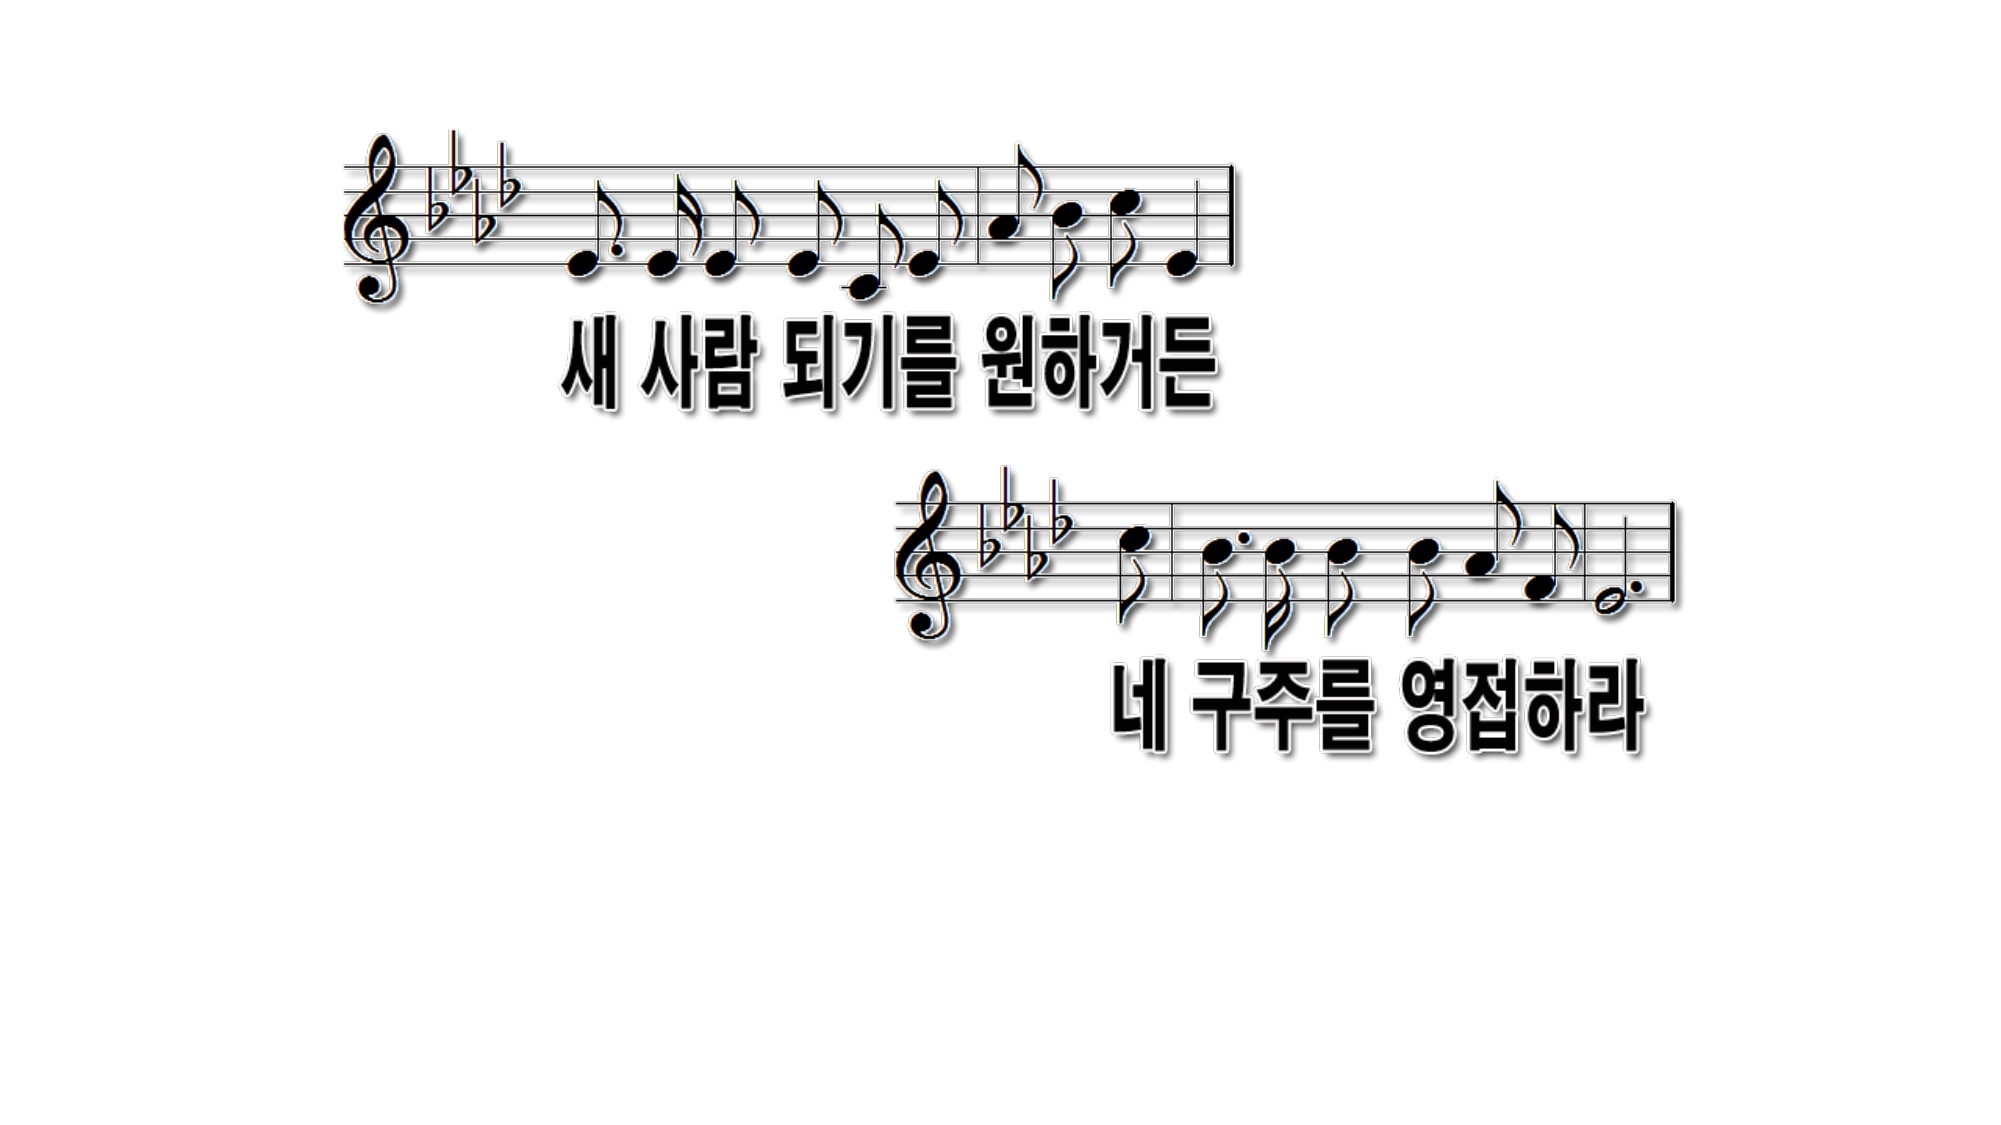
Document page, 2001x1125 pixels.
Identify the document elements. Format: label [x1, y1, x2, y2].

picture [249, 0, 1750, 835]
